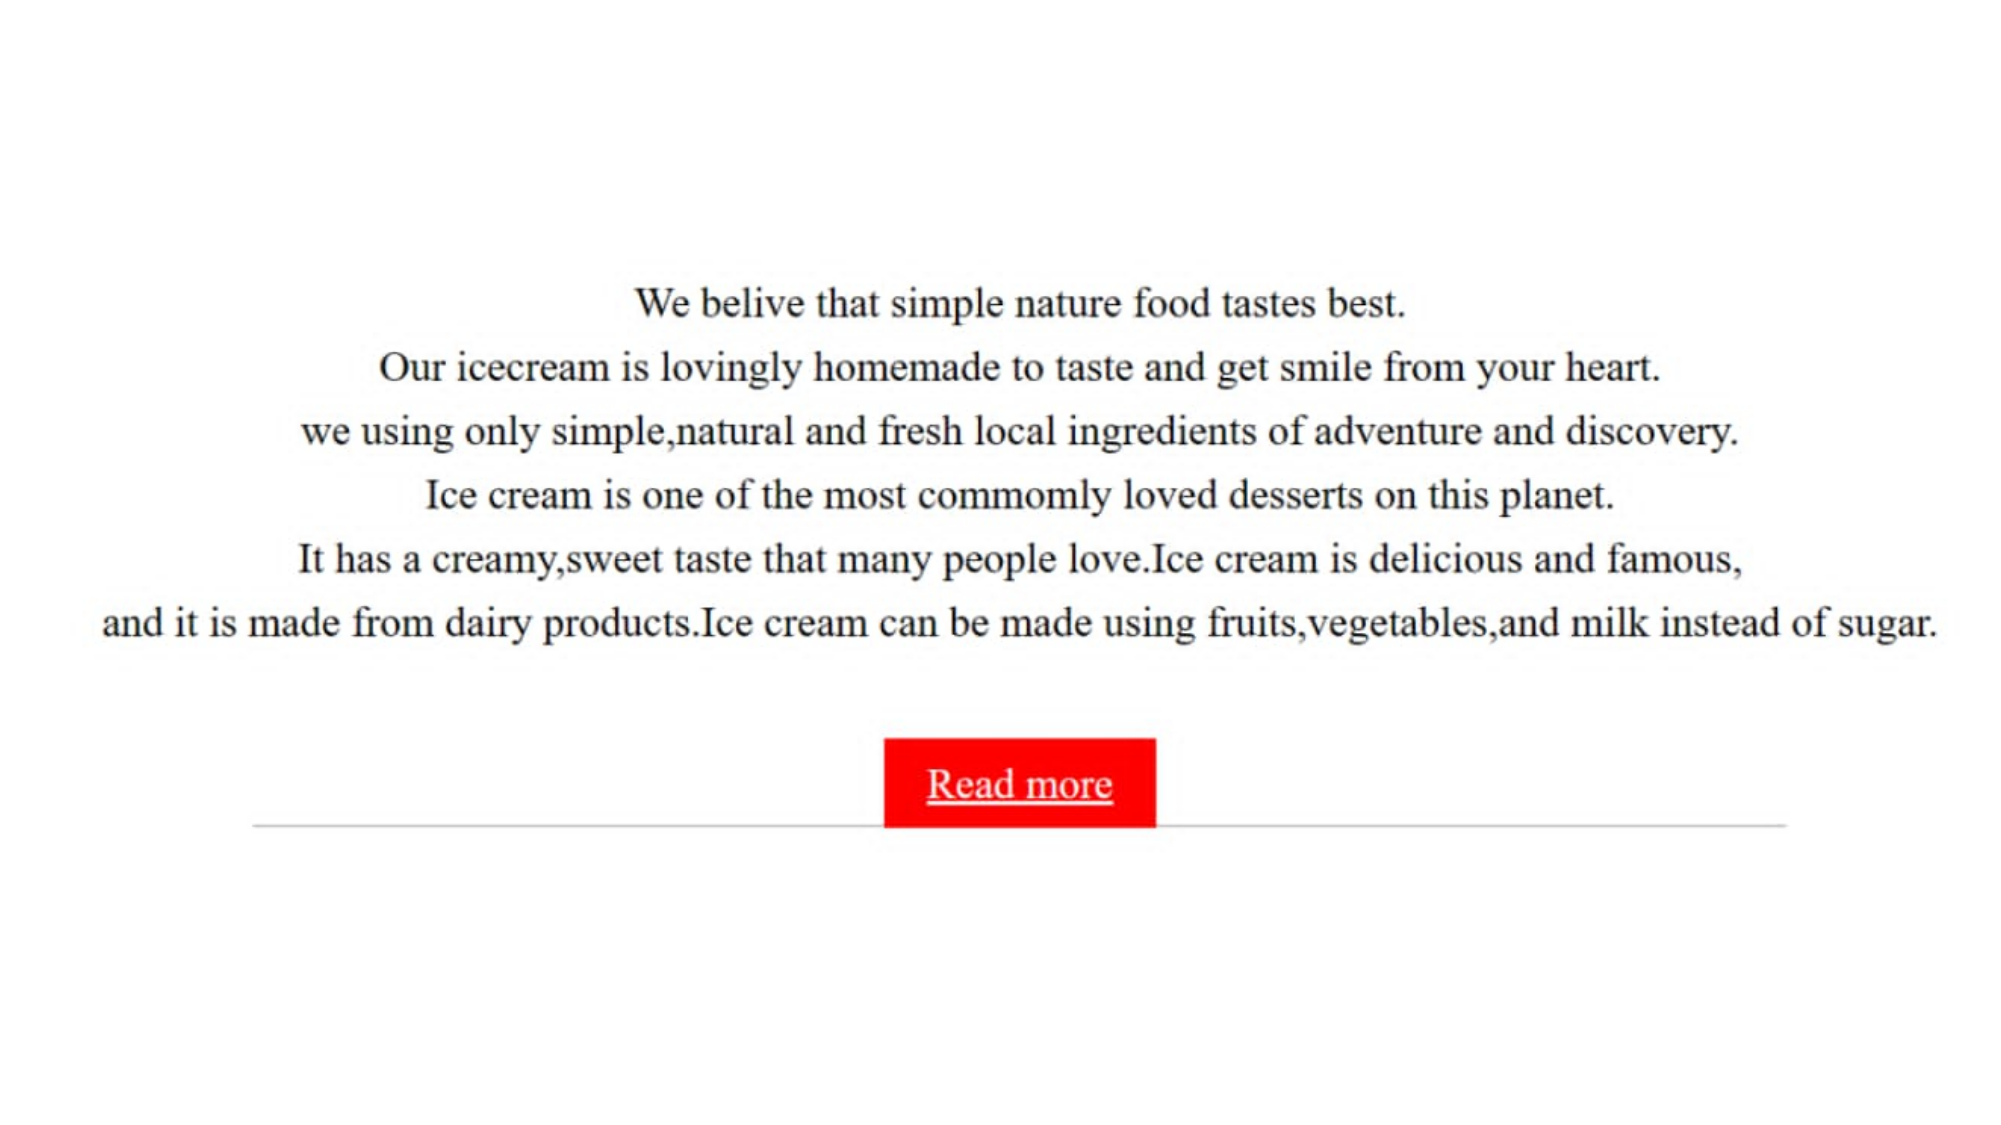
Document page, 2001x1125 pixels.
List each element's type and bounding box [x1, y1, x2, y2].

picture [0, 236, 2000, 889]
